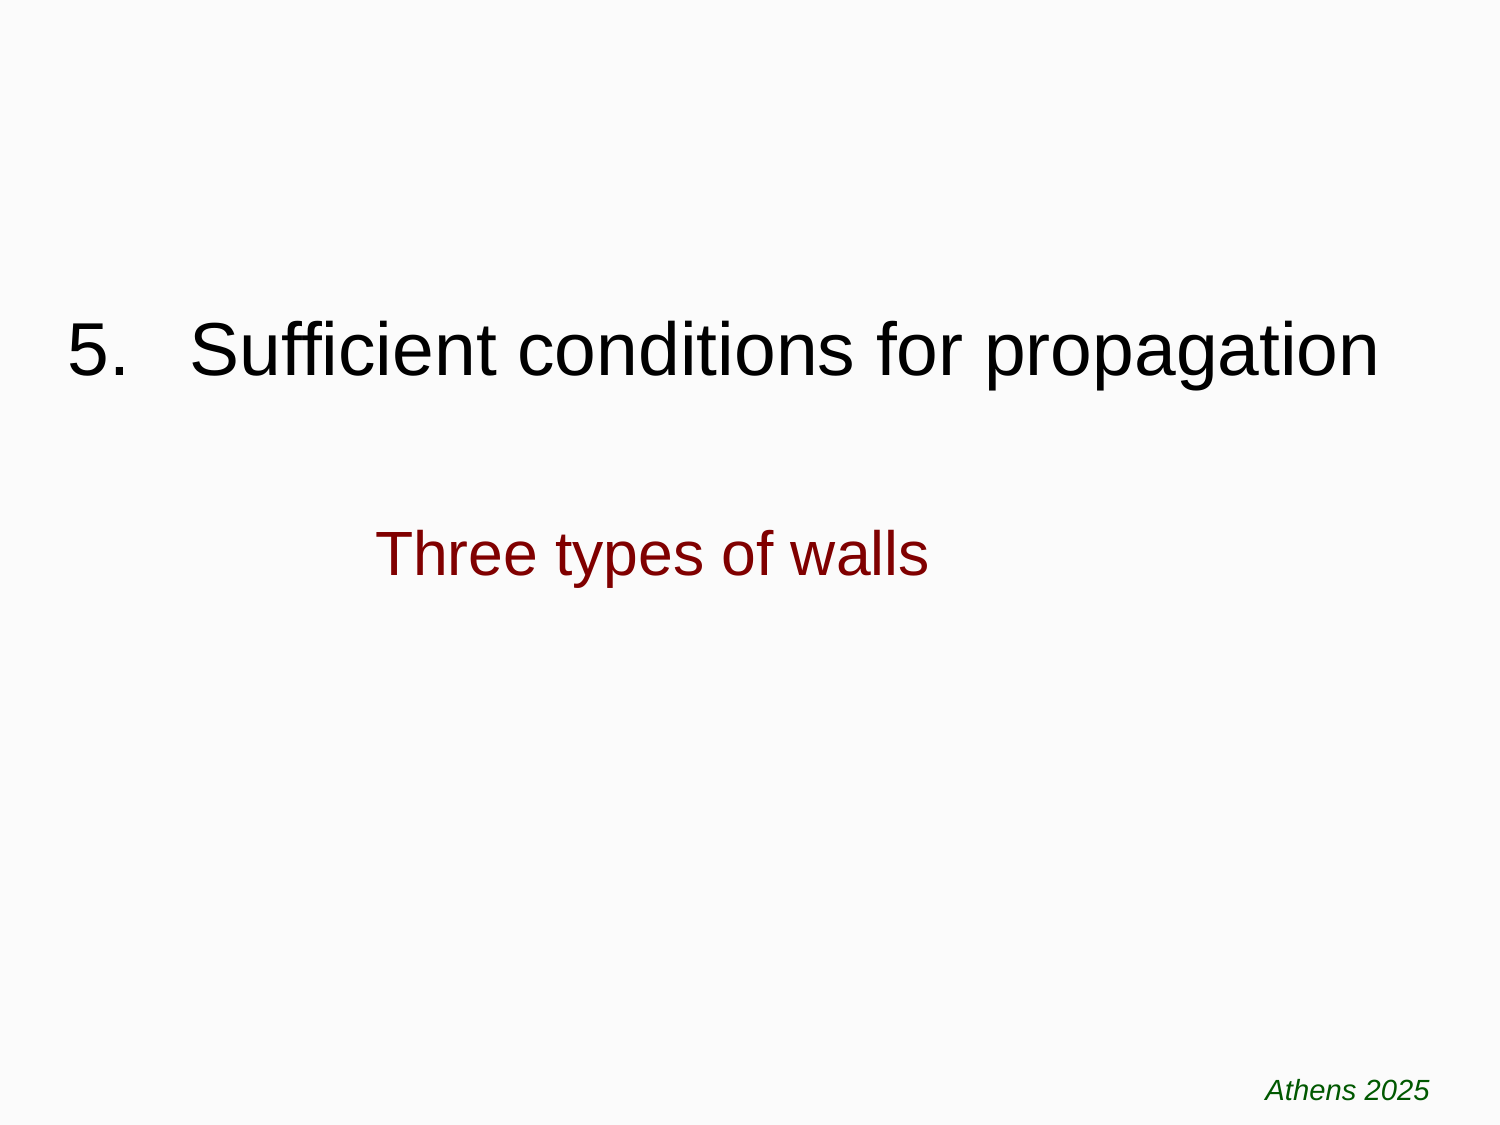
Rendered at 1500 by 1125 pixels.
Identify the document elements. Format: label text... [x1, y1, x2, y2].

footer Athens 2025 [1222, 1063, 1473, 1106]
text_box Sufficient conditions for propagation [53, 292, 1436, 398]
text_box Three types of walls [360, 505, 1140, 596]
